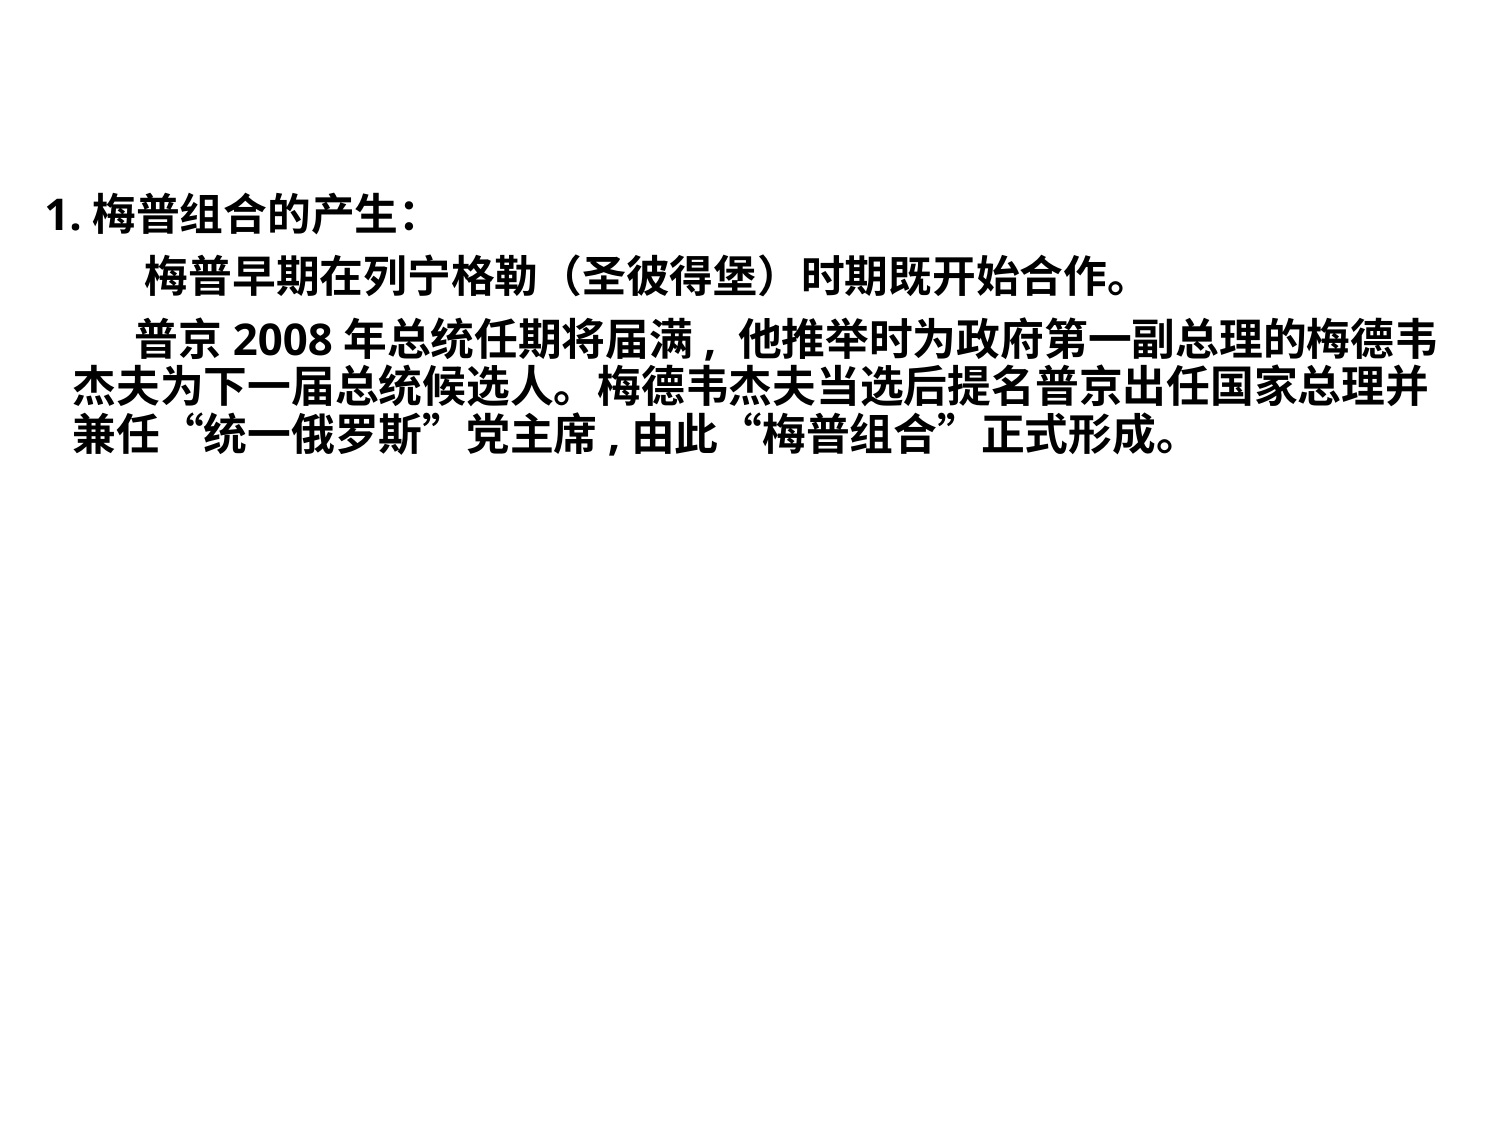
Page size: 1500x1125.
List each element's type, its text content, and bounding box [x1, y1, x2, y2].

list 1.梅普组合的产生： 梅普早期在列宁格勒（圣彼得堡）时期既开始合作。 普京2008年总统任期将届满, 他推举时为政府第一副总理的梅德韦杰夫为下一届总统候选人。梅德韦杰夫当选后提名普京出任国家总理并兼任“统一俄罗斯”党主席,由此“梅普组合”正式形成。 [29, 184, 1459, 1036]
